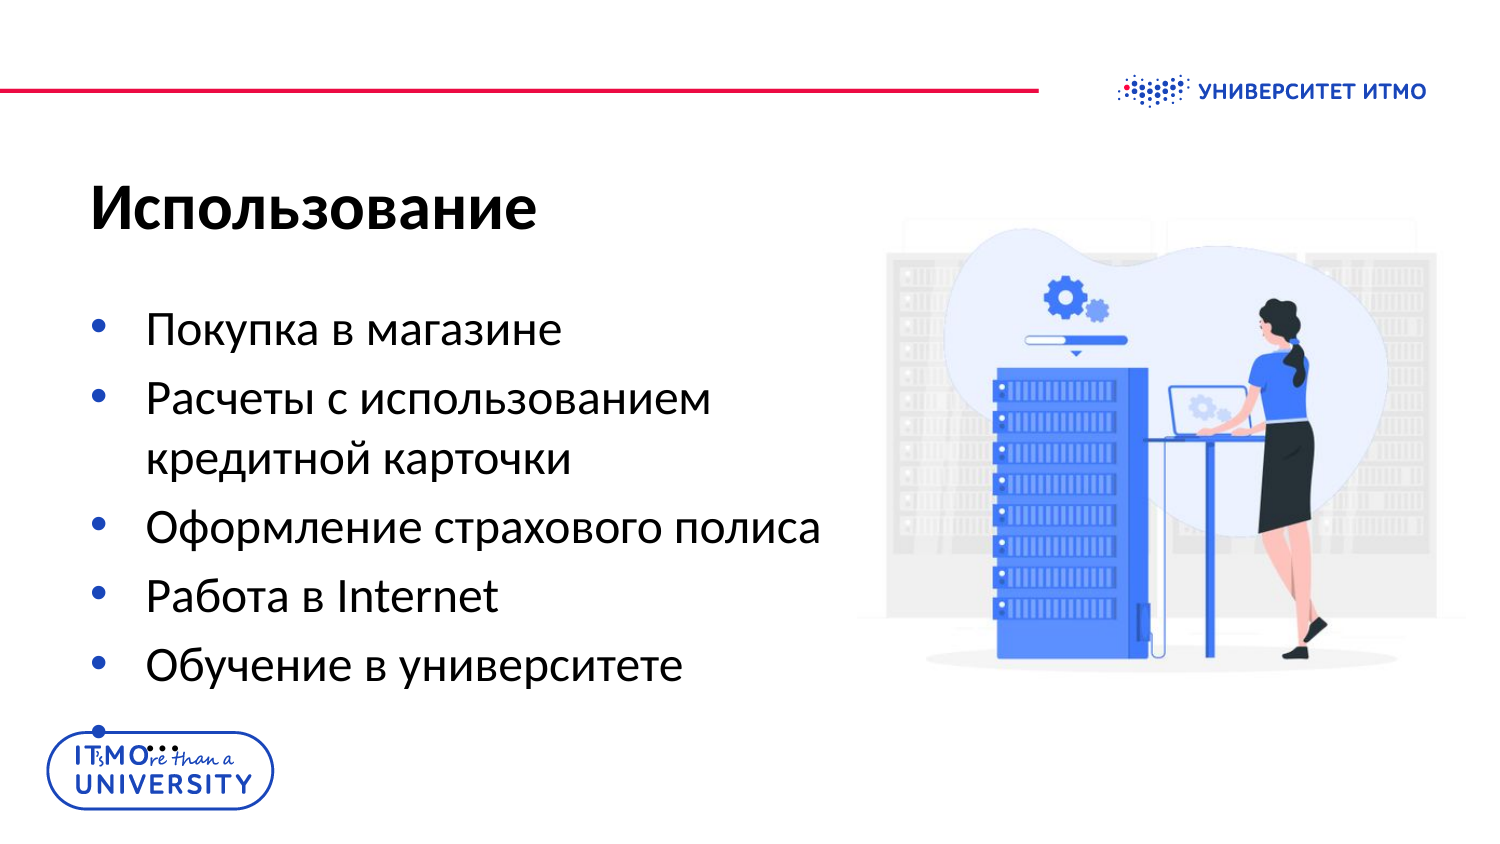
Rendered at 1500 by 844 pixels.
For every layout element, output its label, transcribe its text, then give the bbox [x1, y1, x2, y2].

picture [0, 0, 1500, 844]
title Использование [75, 152, 855, 254]
list Покупка в магазине Расчеты с использованием кредитной карточки Оформление страхового полиса Работа в Internet Обучение в университете … [75, 288, 899, 772]
